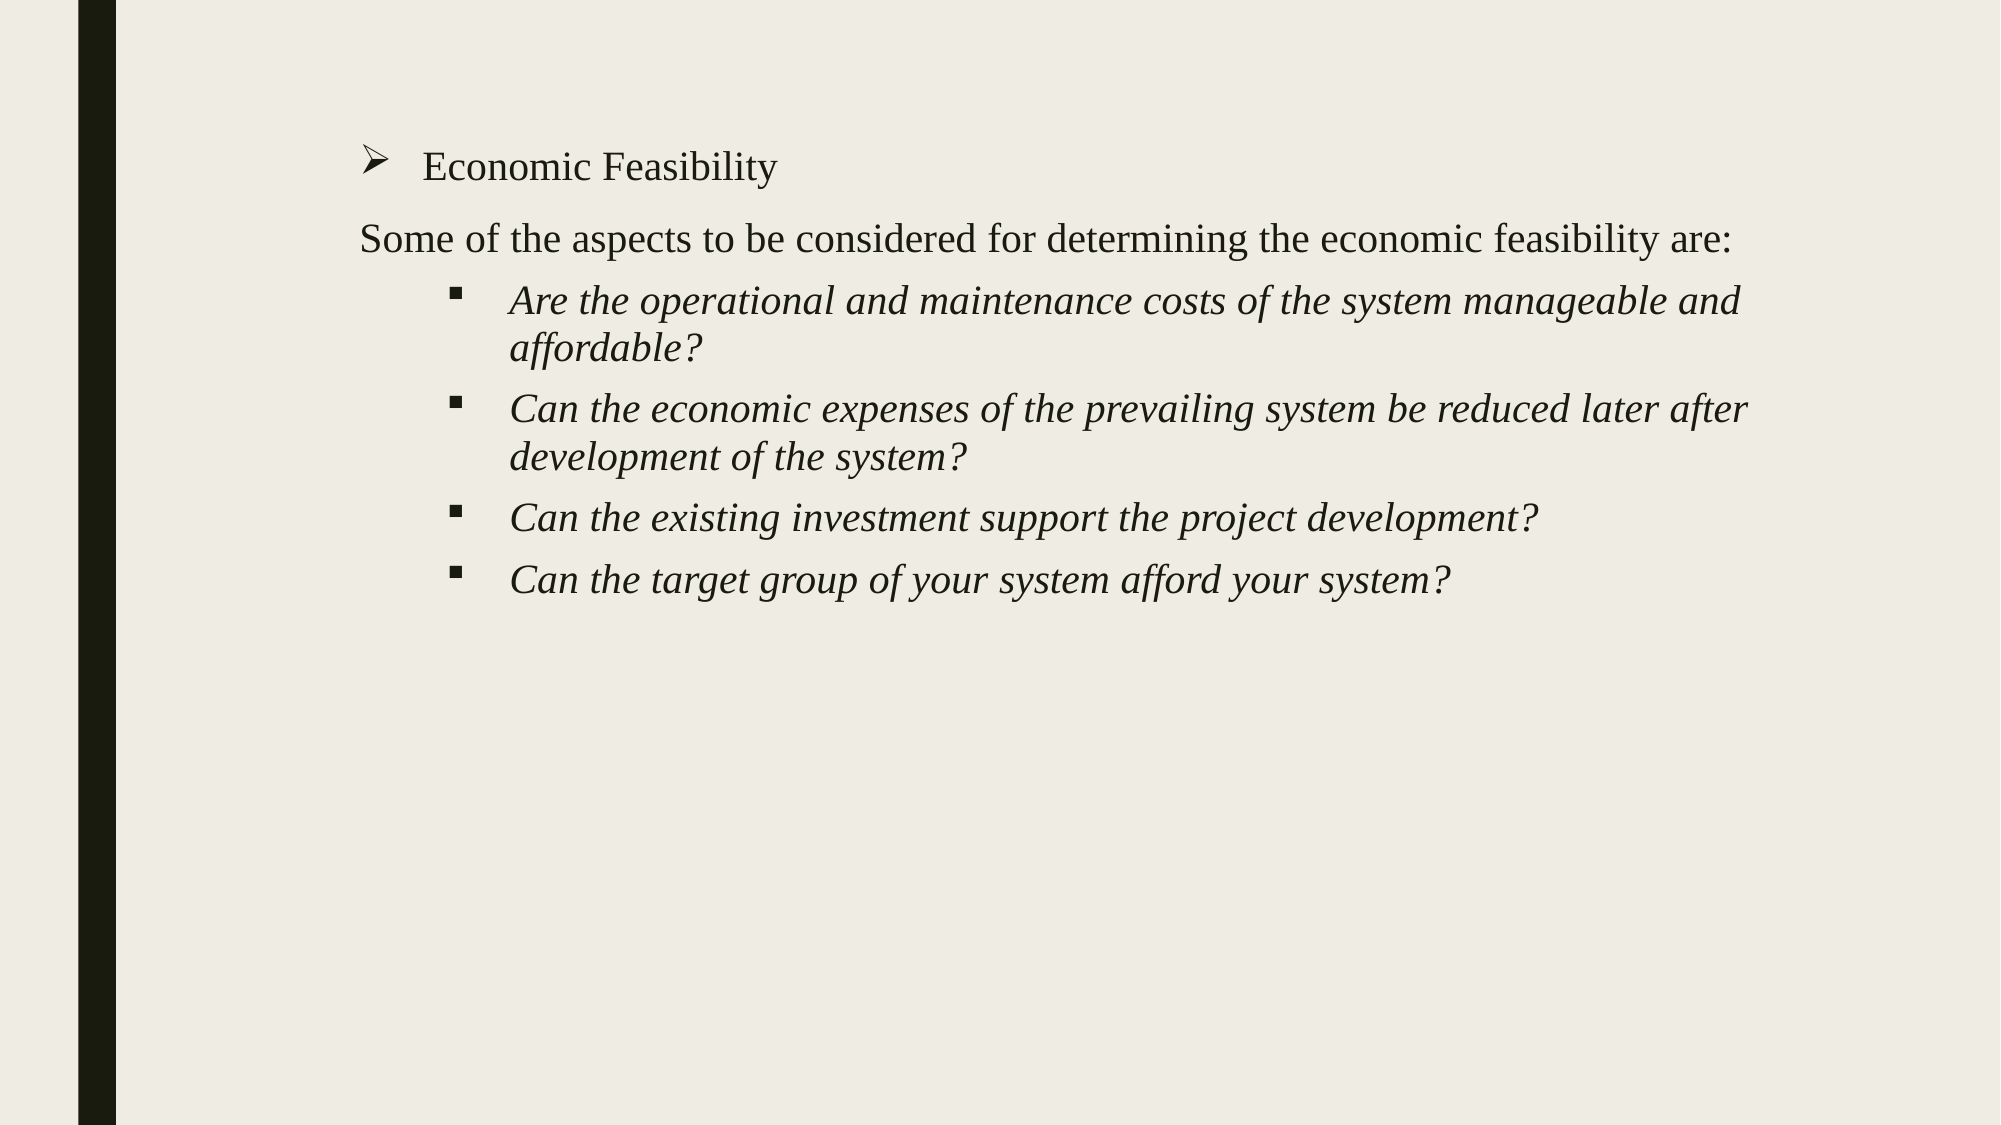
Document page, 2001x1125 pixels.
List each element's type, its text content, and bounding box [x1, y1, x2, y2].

list Economic Feasibility Some of the aspects to be considered for determining the economic feasibility are: Are the operational and maintenance costs of the system manageable and affordable? Can the economic expenses of the prevailing system be reduced later after development of the system? Can the existing investment support the project development? Can the target group of your system afford your system? [344, 135, 1951, 1013]
